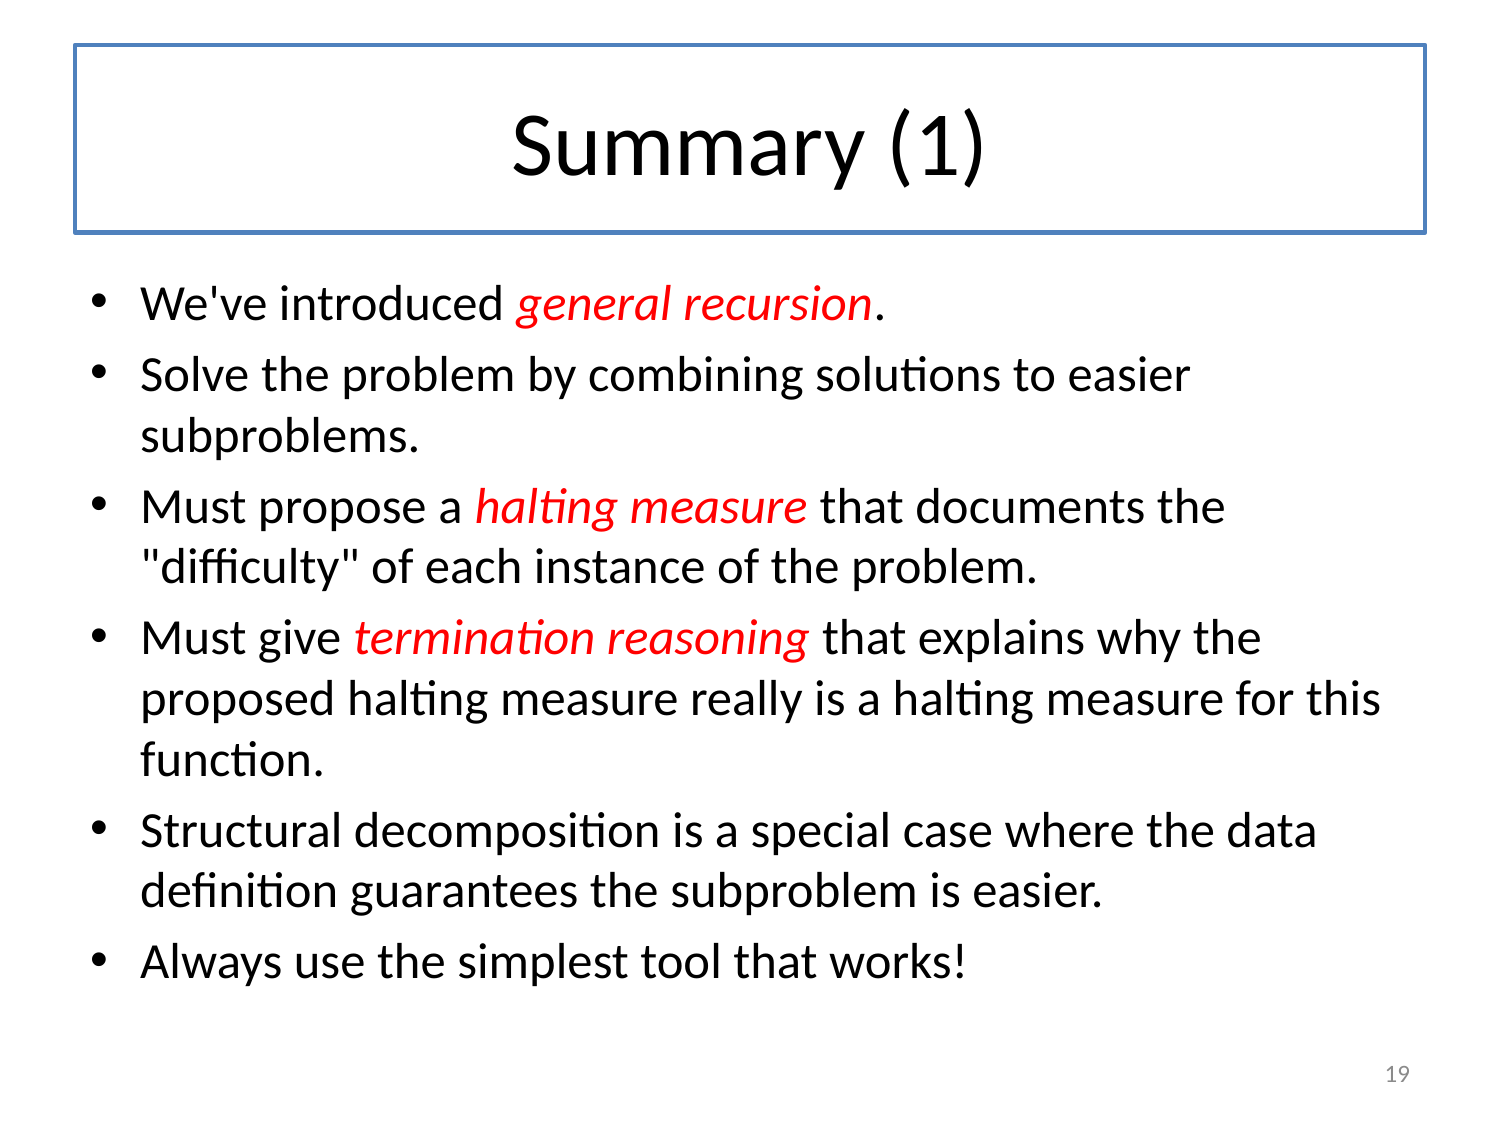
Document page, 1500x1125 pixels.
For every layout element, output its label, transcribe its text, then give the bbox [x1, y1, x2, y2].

slide_number 19 [1074, 1042, 1425, 1103]
list We've introduced general recursion. Solve the problem by combining solutions to easier subproblems. Must propose a halting measure that documents the "difficulty" of each instance of the problem. Must give termination reasoning that explains why the proposed halting measure really is a halting measure for this function. Structural decomposition is a special case where the data definition guarantees the subproblem is easier. Always use the simplest tool that works! [75, 262, 1425, 1005]
title Summary (1) [73, 43, 1427, 235]
